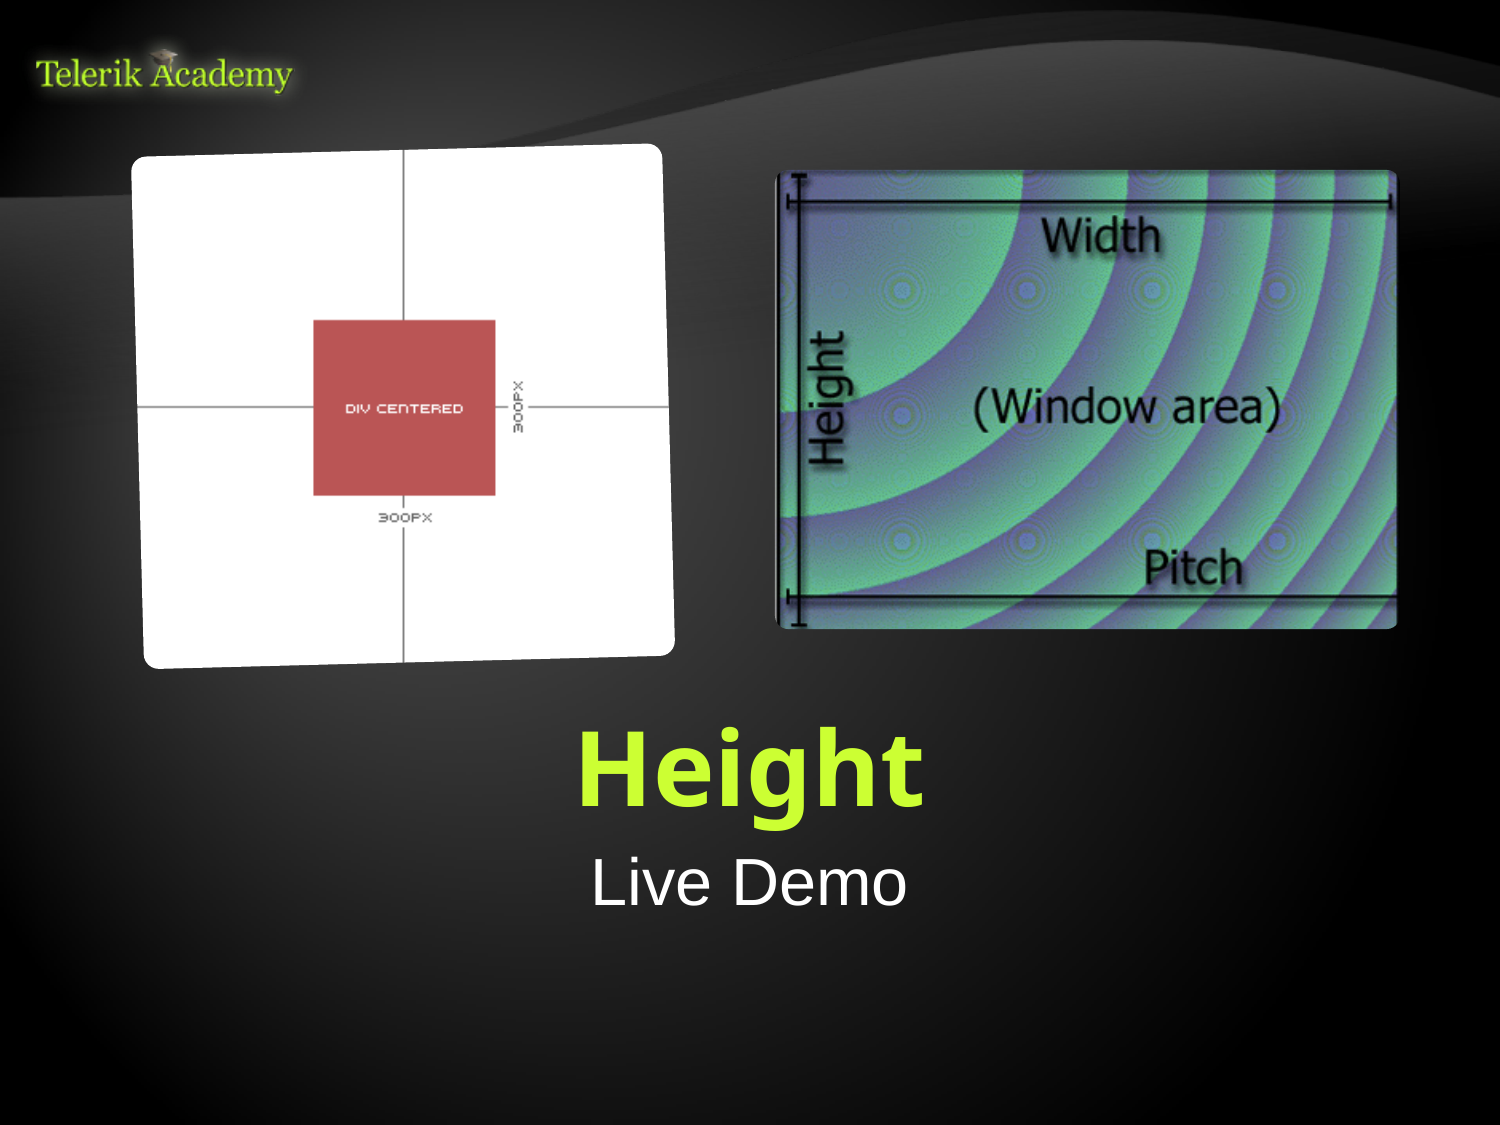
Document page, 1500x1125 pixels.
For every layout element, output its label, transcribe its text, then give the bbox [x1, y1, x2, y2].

subtitle Live Demo [362, 831, 1138, 925]
picture [0, 0, 1500, 1125]
title Height [237, 712, 1263, 825]
